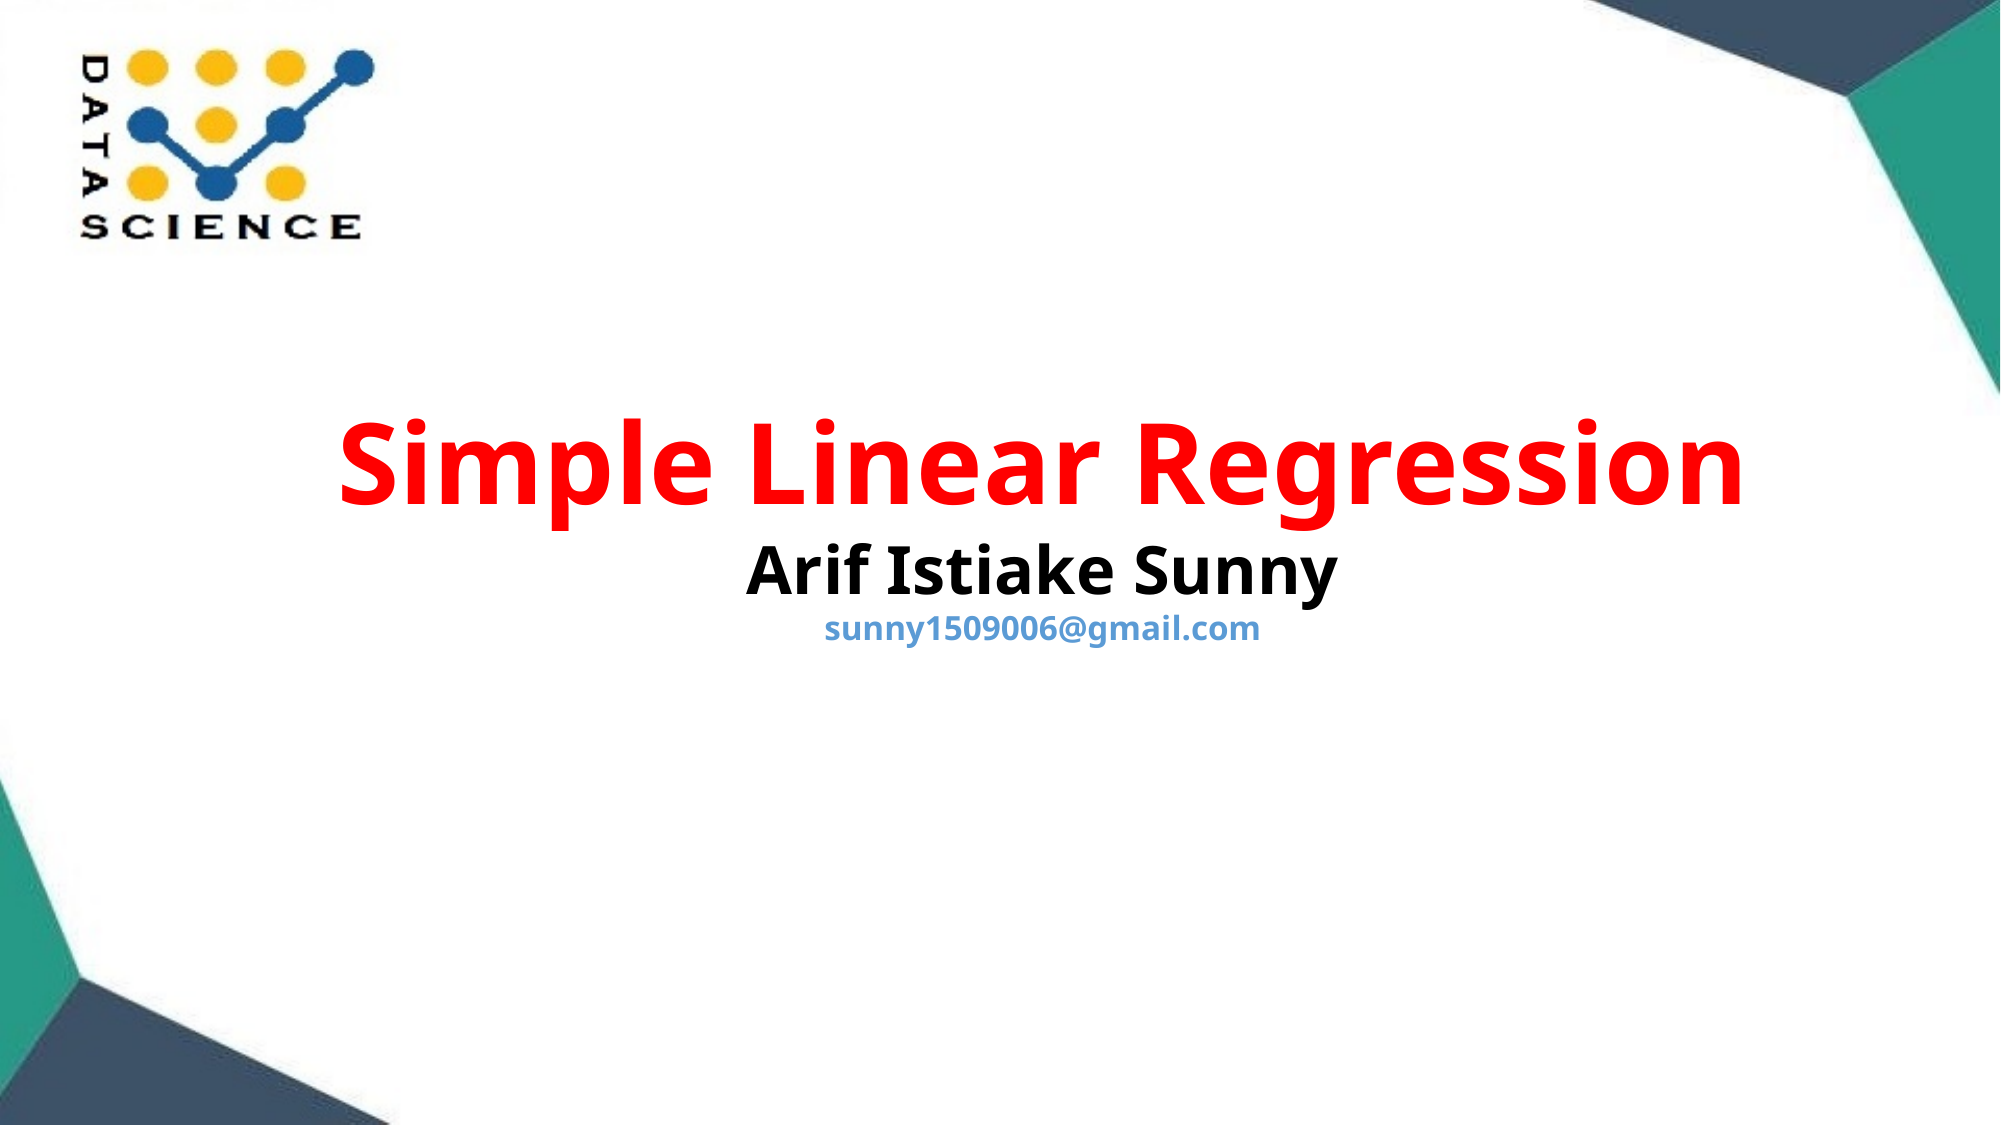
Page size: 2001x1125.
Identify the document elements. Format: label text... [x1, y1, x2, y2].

picture [0, 0, 2001, 1125]
text_box Simple Linear Regression Arif Istiake Sunny sunny1509006@gmail.com [322, 364, 1764, 655]
